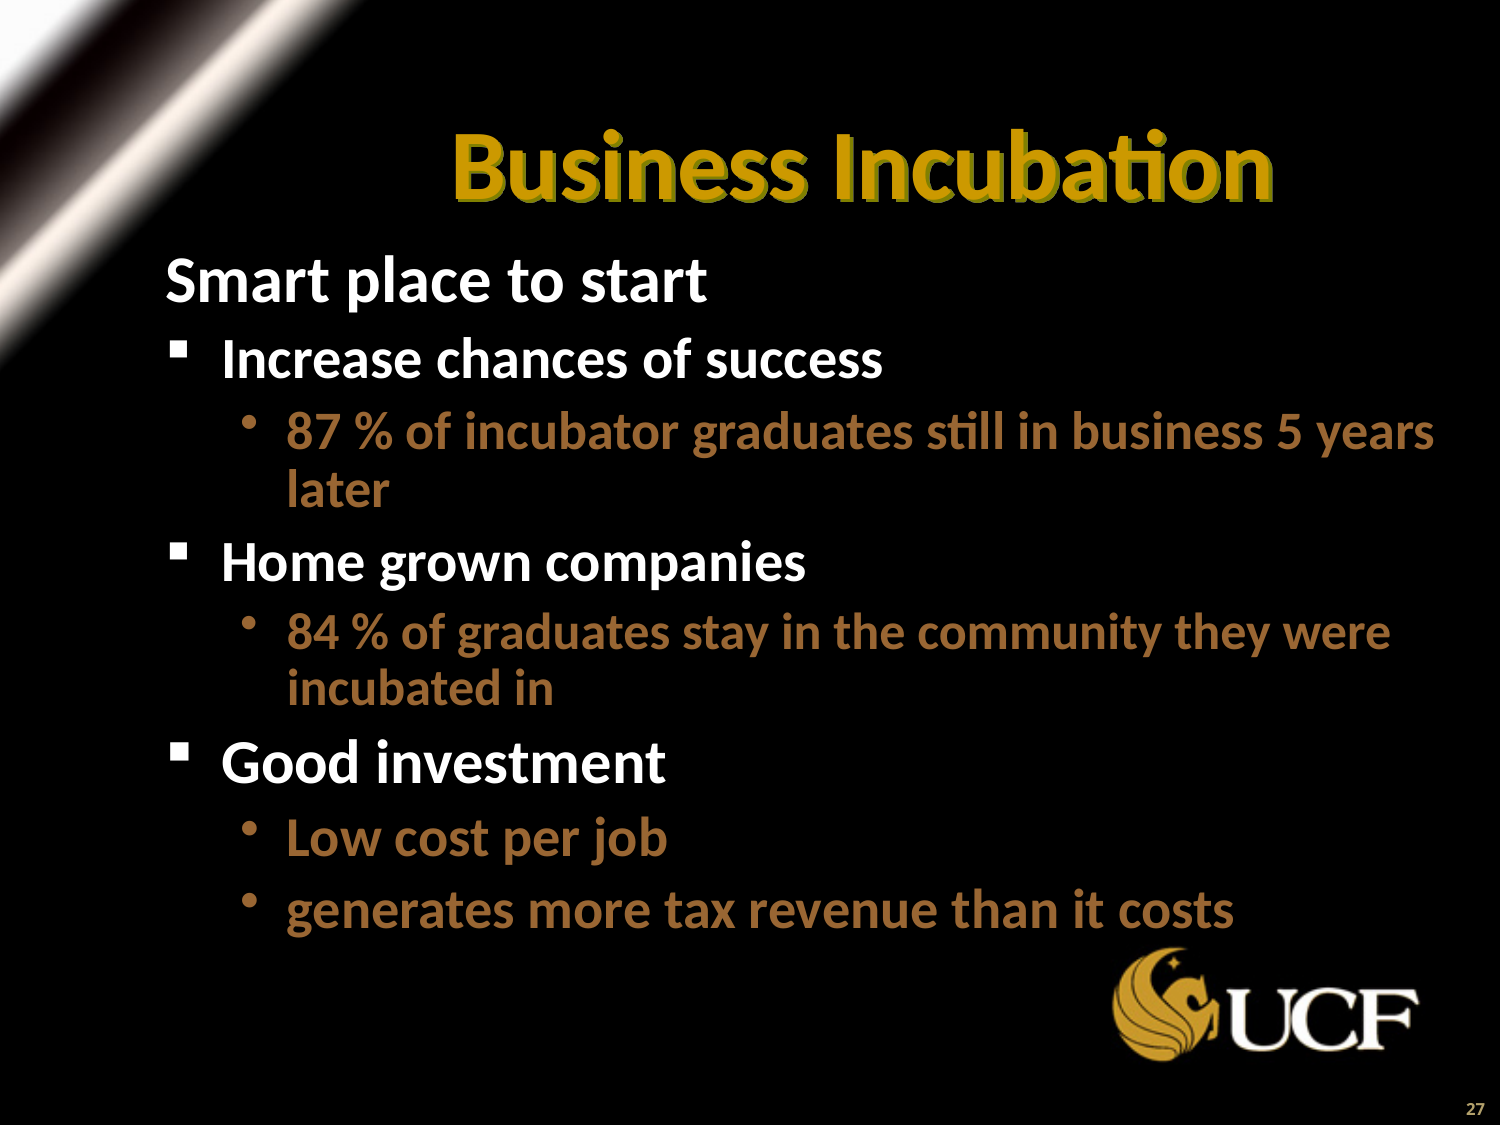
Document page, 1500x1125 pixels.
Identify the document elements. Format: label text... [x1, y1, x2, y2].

slide_number 27 [1186, 1061, 1500, 1125]
list Smart place to start Increase chances of success 87 % of incubator graduates still in business 5 years later Home grown companies 84 % of graduates stay in the community they were incubated in Good investment Low cost per job generates more tax revenue than it costs [150, 237, 1500, 976]
picture [0, 0, 1500, 1125]
title Business Incubation [224, 59, 1500, 237]
